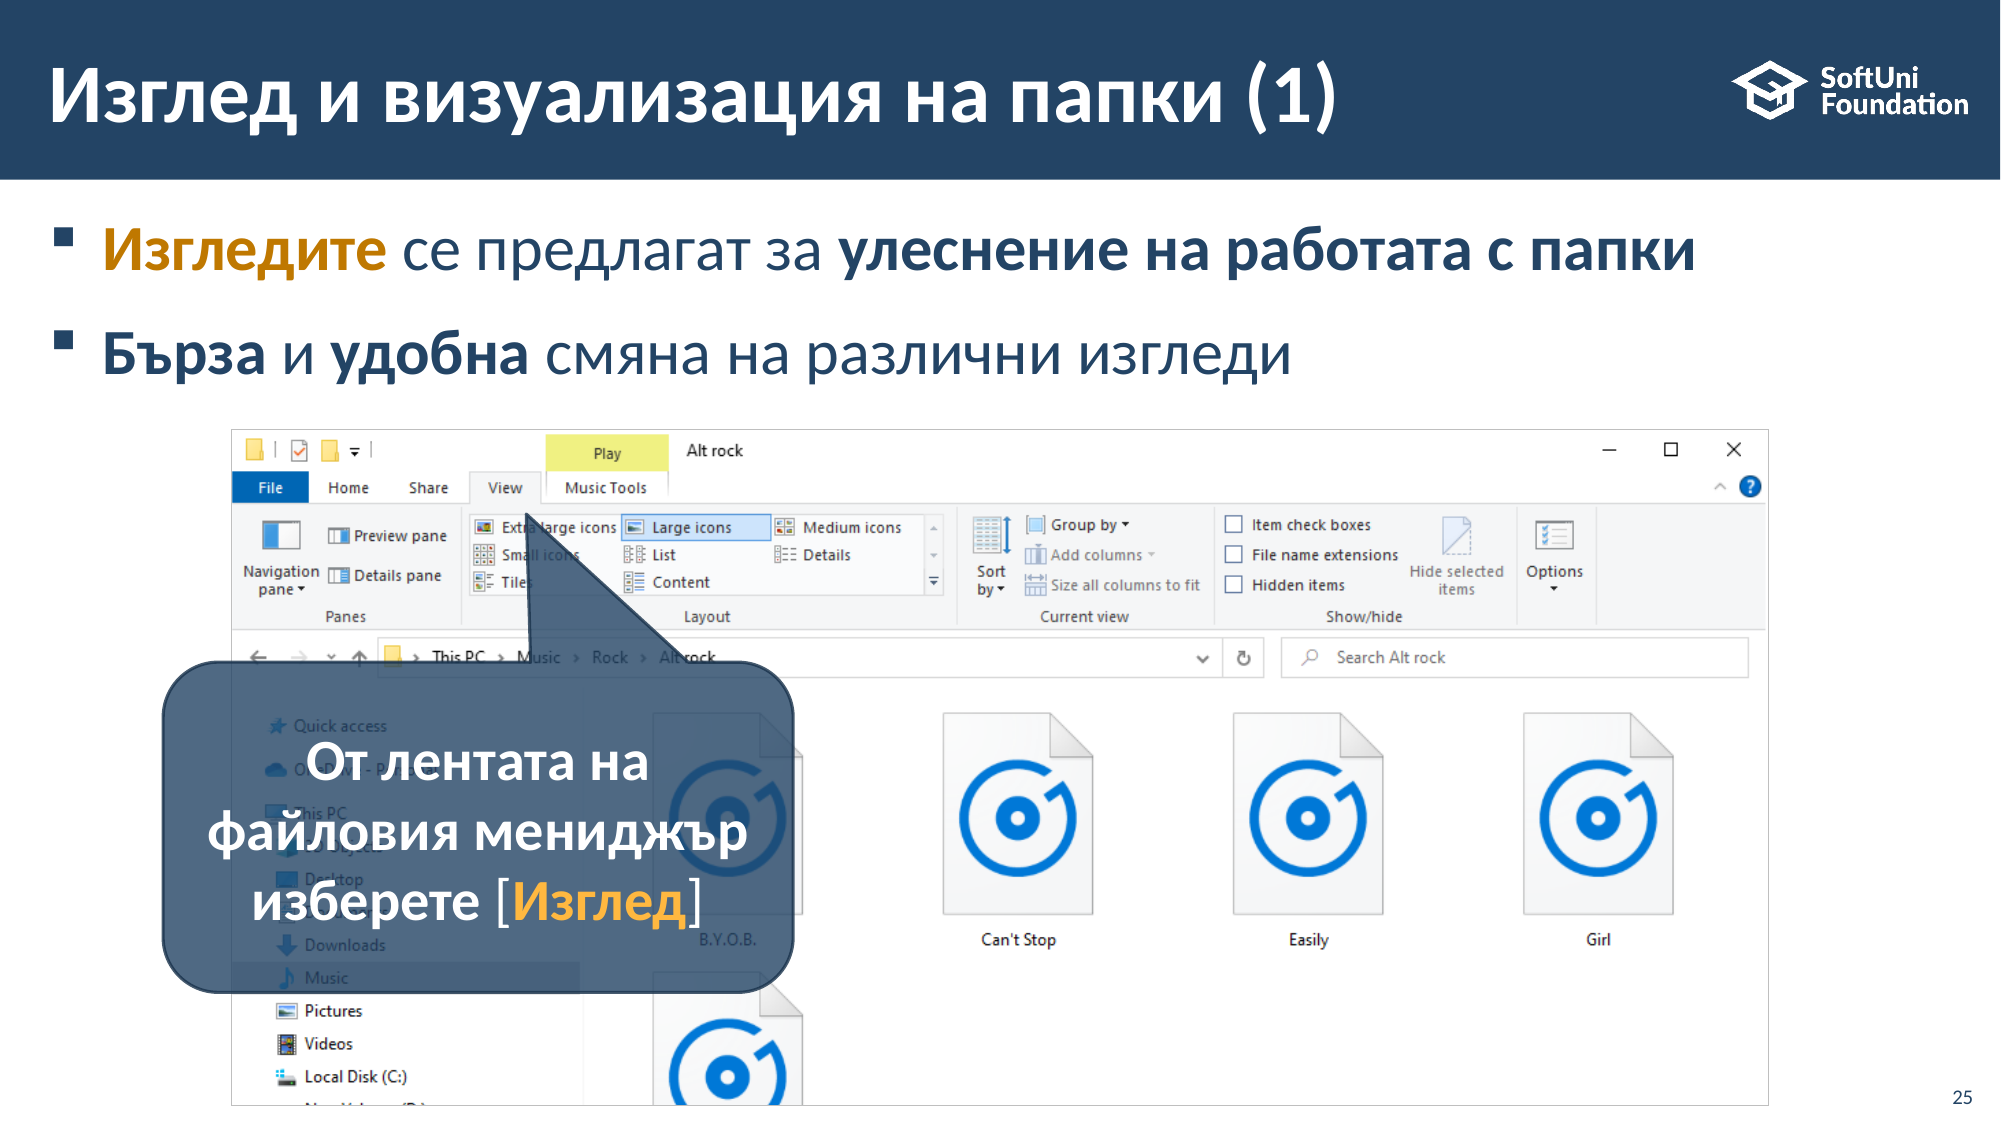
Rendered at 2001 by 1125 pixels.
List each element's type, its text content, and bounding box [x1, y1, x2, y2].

list Изгледите се предлагат за улеснение на работата с папки Бърза и удобна смяна на различни изгледи [31, 196, 1970, 395]
picture [1731, 60, 1968, 120]
text_box От лентата на файловия мениджър изберете [Изглед] [161, 660, 225, 995]
title Изглед и визуализация на папки (1) [31, 16, 1716, 162]
picture [230, 429, 1769, 1107]
slide_number 25 [1927, 1067, 1989, 1117]
